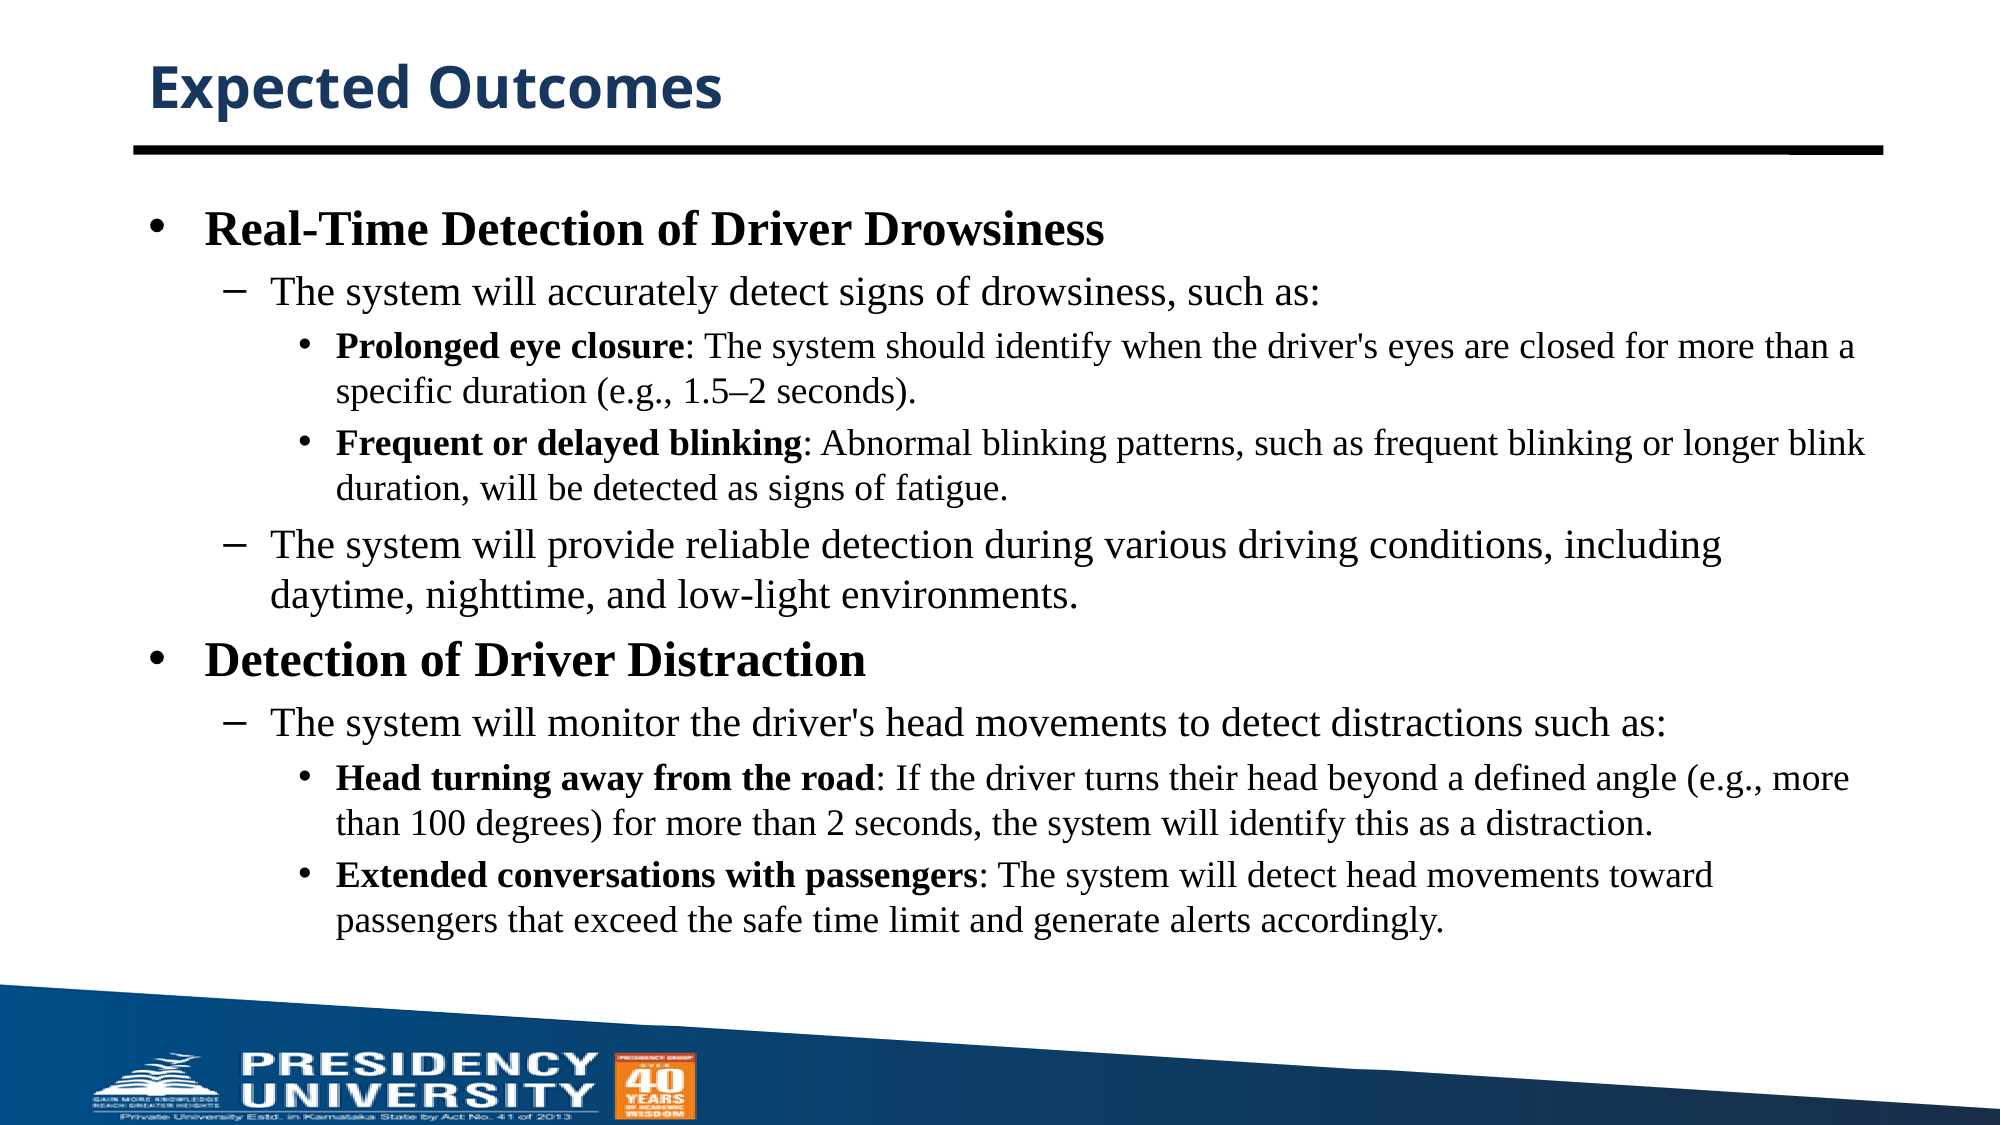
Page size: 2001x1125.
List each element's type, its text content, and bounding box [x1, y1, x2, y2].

picture [0, 982, 2000, 1125]
list Real-Time Detection of Driver Drowsiness The system will accurately detect signs of drowsiness, such as: Prolonged eye closure: The system should identify when the driver's eyes are closed for more than a specific duration (e.g., 1.5–2 seconds). Frequent or delayed blinking: Abnormal blinking patterns, such as frequent blinking or longer blink duration, will be detected as signs of fatigue. The system will provide reliable detection during various driving conditions, including daytime, nighttime, and low-light environments. Detection of Driver Distraction The system will monitor the driver's head movements to detect distractions such as: Head turning away from the road: If the driver turns their head beyond a defined angle (e.g., more than 100 degrees) for more than 2 seconds, the system will identify this as a distraction. Extended conversations with passengers: The system will detect head movements toward passengers that exceed the safe time limit and generate alerts accordingly. [133, 187, 1884, 1000]
title Expected Outcomes [133, 45, 1884, 125]
